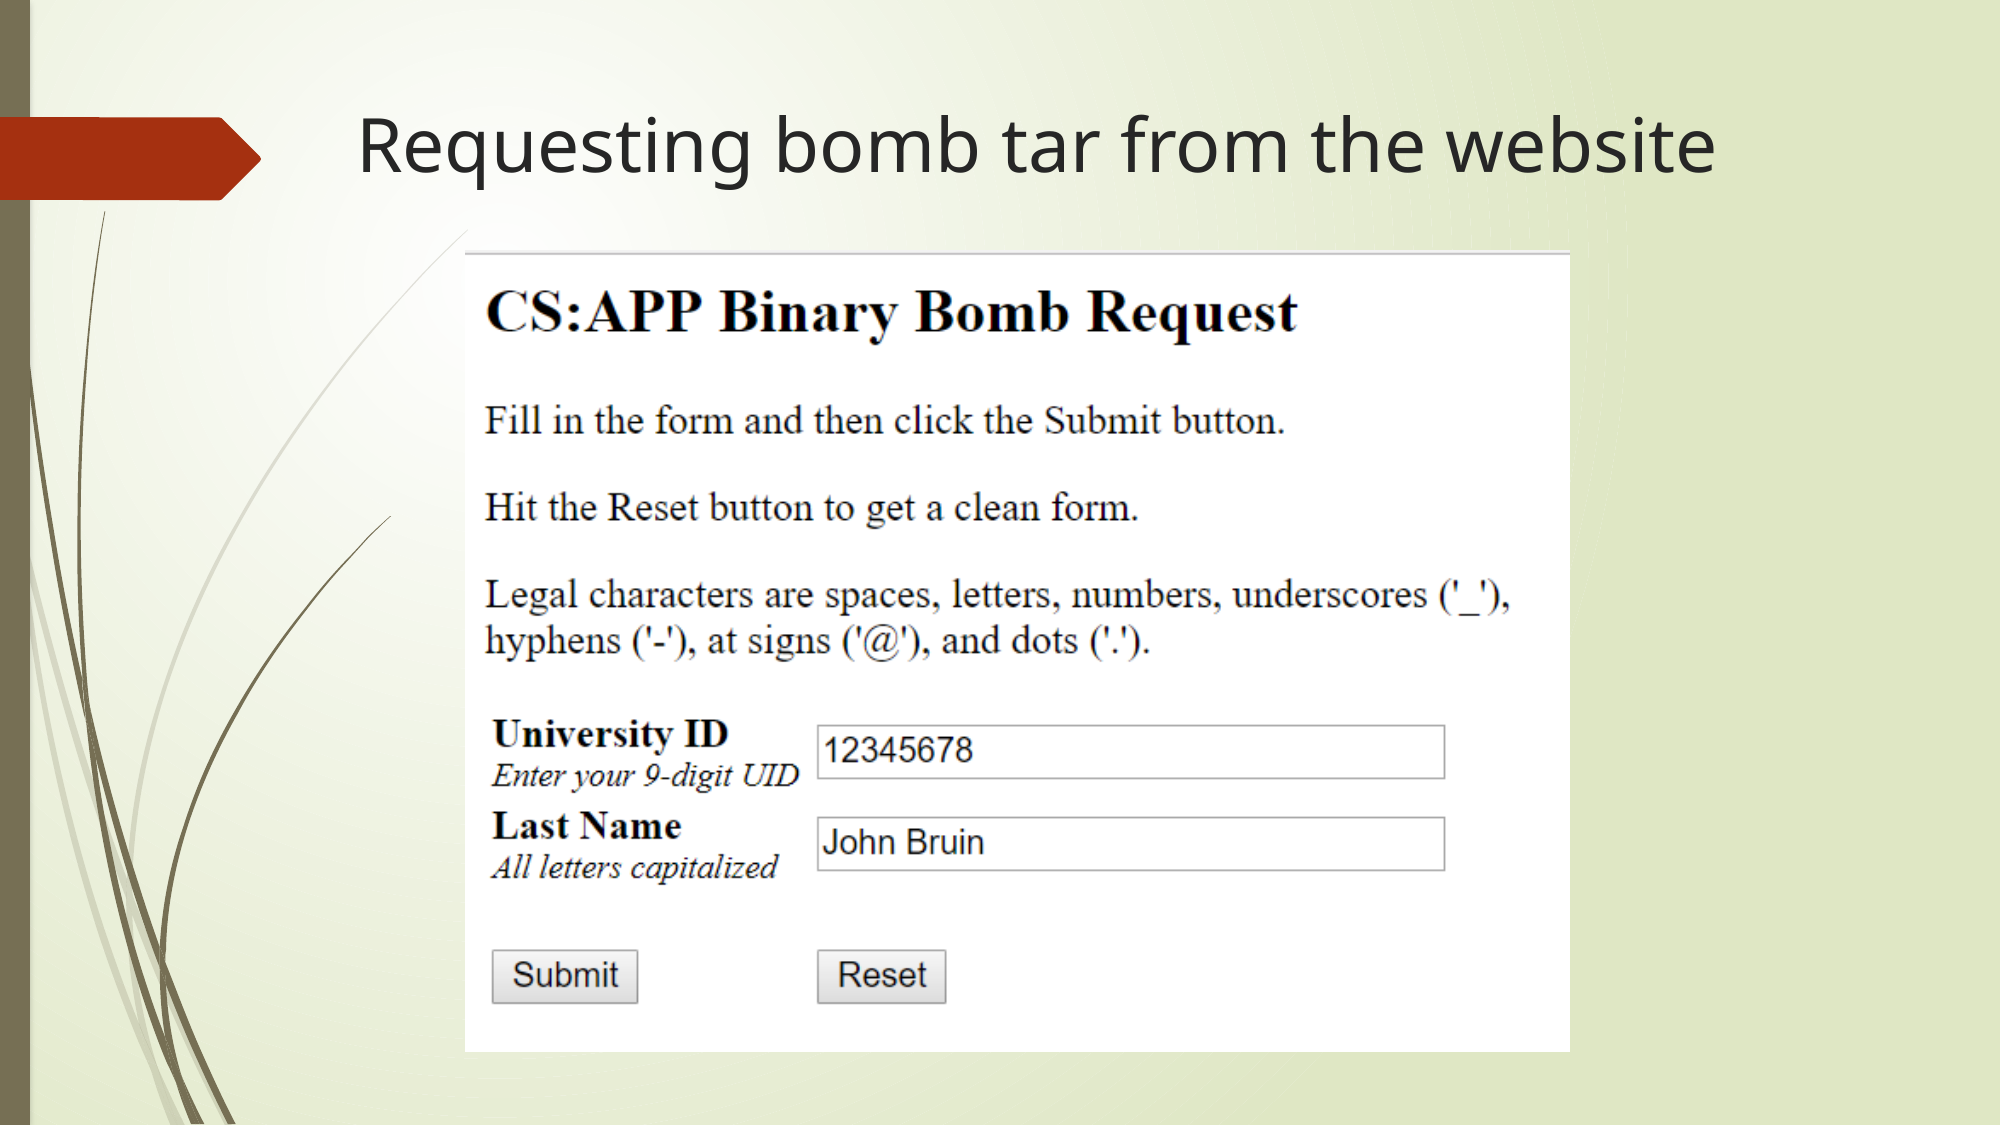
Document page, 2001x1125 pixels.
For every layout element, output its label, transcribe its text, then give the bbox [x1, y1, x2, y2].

title Requesting bomb tar from the website [340, 89, 1803, 300]
picture [465, 250, 1570, 1052]
